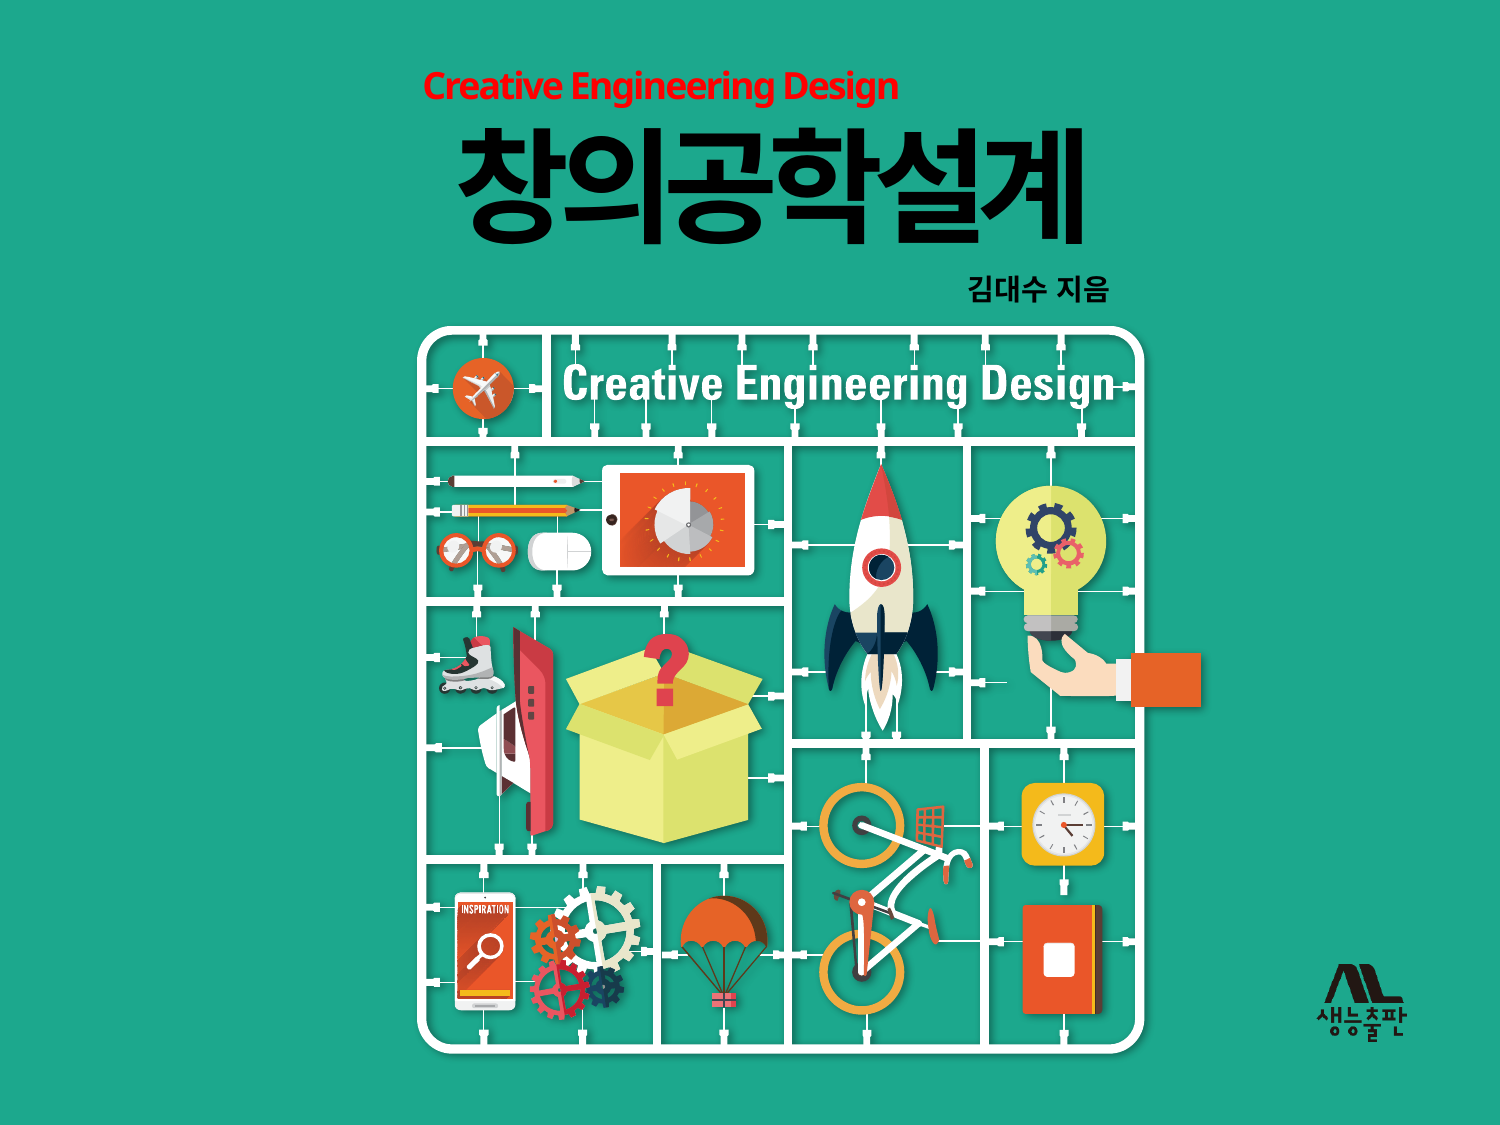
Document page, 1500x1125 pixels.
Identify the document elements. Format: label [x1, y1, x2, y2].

picture [1316, 963, 1407, 1043]
picture [407, 326, 1227, 1055]
text_box [348, 54, 1200, 315]
